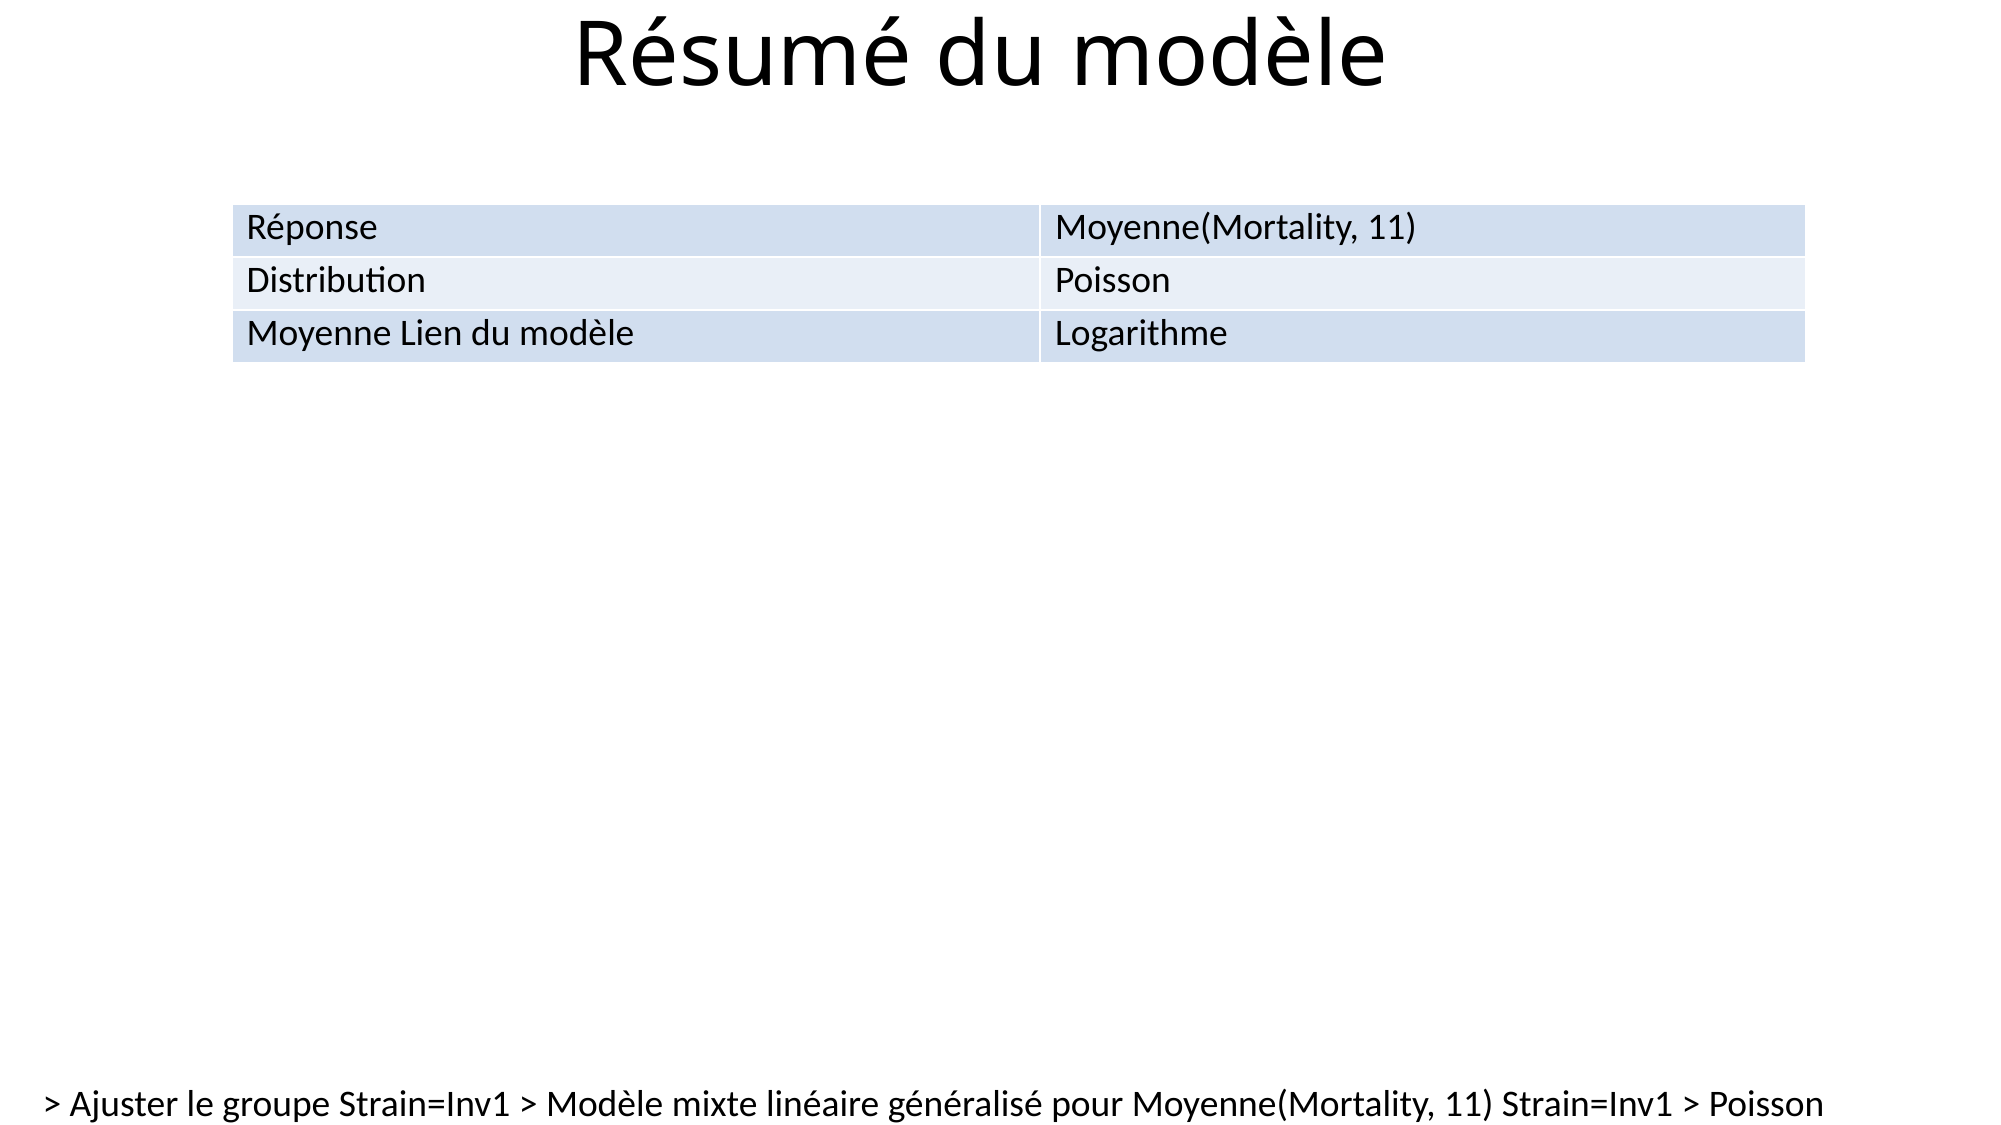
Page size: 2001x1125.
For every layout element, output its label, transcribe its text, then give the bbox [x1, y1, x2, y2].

table_header Réponse [233, 205, 1039, 256]
table_cell Moyenne Lien du modèle [233, 311, 1039, 362]
title Résumé du modèle [0, 0, 1963, 113]
table_header Moyenne(Mortality, 11) [1041, 205, 1805, 256]
text_box > Ajuster le groupe Strain=Inv1 > Modèle mixte linéaire généralisé pour Moyenne(Mortality, 11) Strain=Inv1 > Poisson [42, 1079, 1827, 1125]
table_cell Poisson [1041, 258, 1805, 309]
table_cell Logarithme [1041, 311, 1805, 362]
table_cell Distribution [233, 258, 1039, 309]
